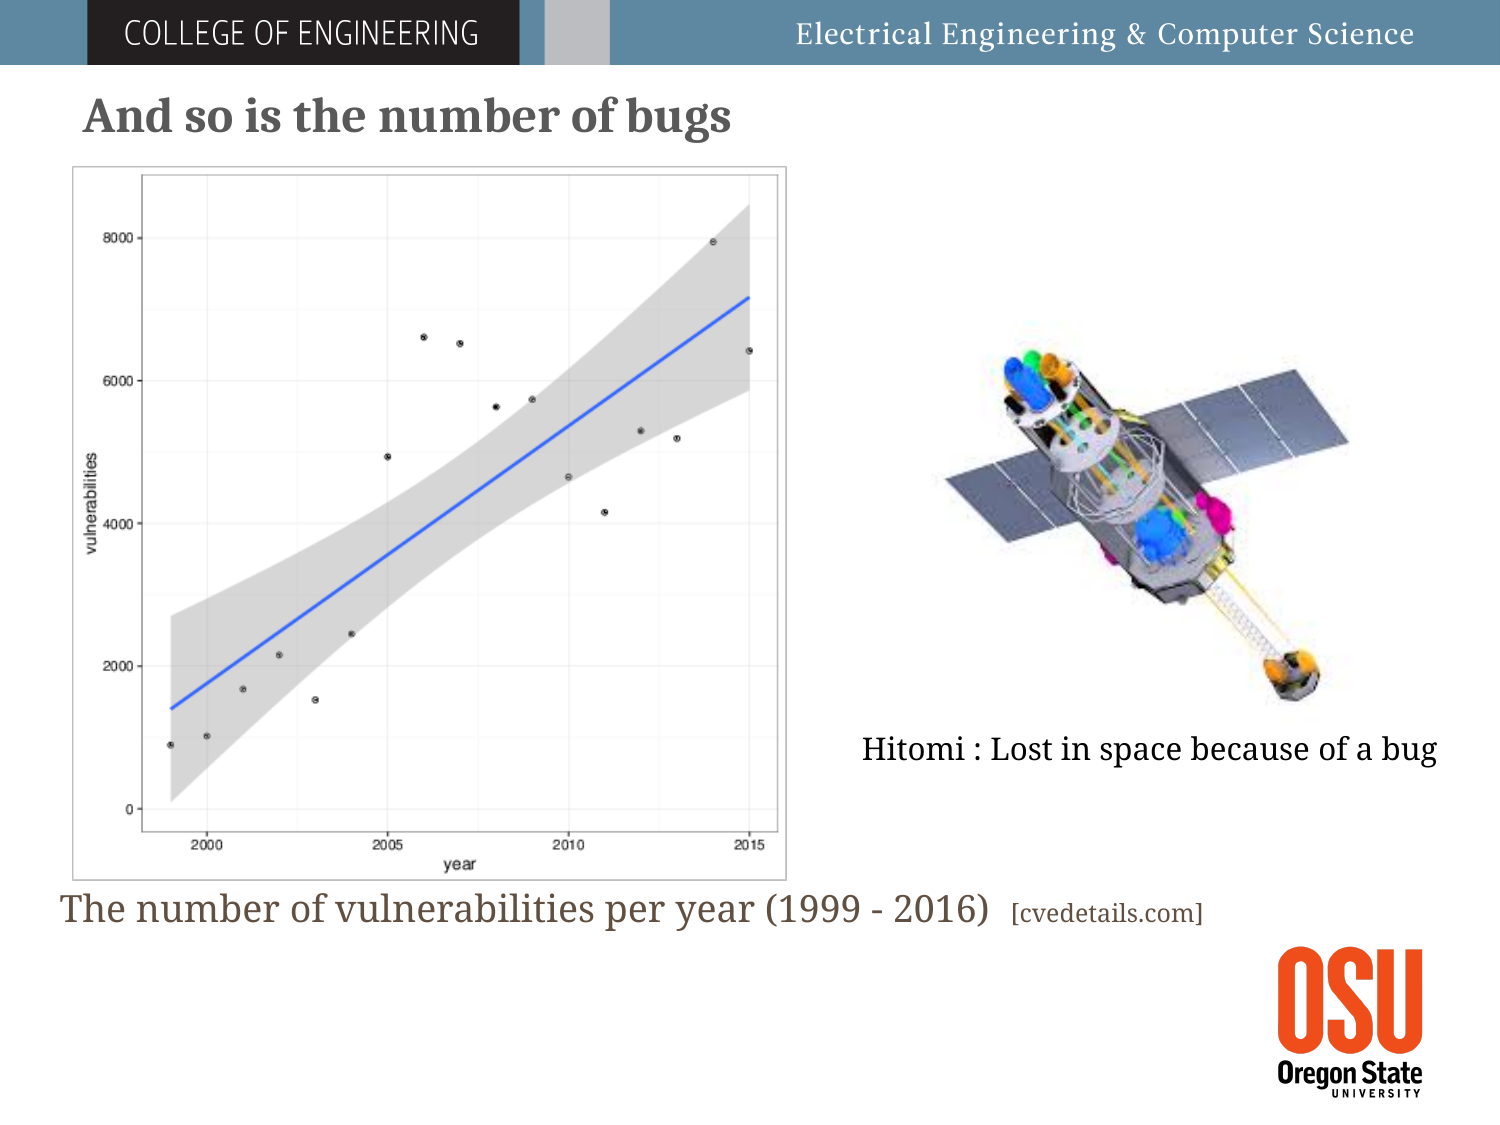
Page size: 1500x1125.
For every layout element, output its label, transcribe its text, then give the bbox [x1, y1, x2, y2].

title And so is the number of bugs [74, 74, 1426, 188]
picture [915, 288, 1385, 759]
picture [1270, 942, 1430, 1101]
picture [0, 0, 1500, 65]
text_box The number of vulnerabilities per year (1999 - 2016) [cvedetails.com] [52, 877, 1212, 938]
text_box Hitomi : Lost in space because of a bug [854, 721, 1446, 774]
picture [72, 166, 788, 882]
